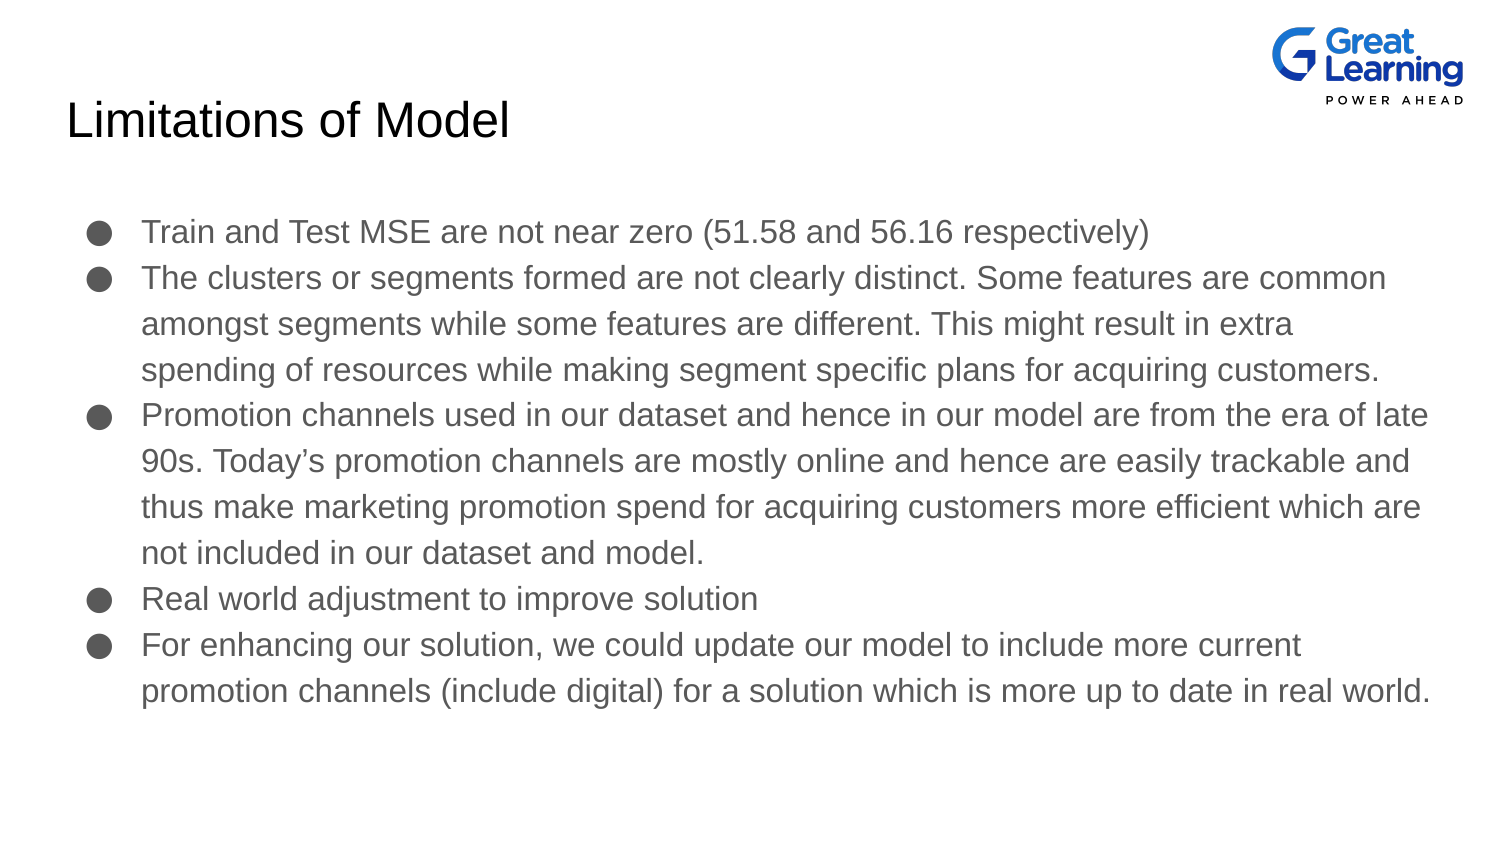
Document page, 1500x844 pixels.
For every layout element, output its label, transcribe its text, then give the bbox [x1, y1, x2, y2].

list Train and Test MSE are not near zero (51.58 and 56.16 respectively) The clusters or segments formed are not clearly distinct. Some features are common amongst segments while some features are different. This might result in extra spending of resources while making segment specific plans for acquiring customers. Promotion channels used in our dataset and hence in our model are from the era of late 90s. Today’s promotion channels are mostly online and hence are easily trackable and thus make marketing promotion spend for acquiring customers more efficient which are not included in our dataset and model. Real world adjustment to improve solution For enhancing our solution, we could update our model to include more current promotion channels (include digital) for a solution which is more up to date in real world. [51, 189, 1449, 821]
title Limitations of Model [51, 72, 1449, 189]
picture [1245, 23, 1490, 109]
